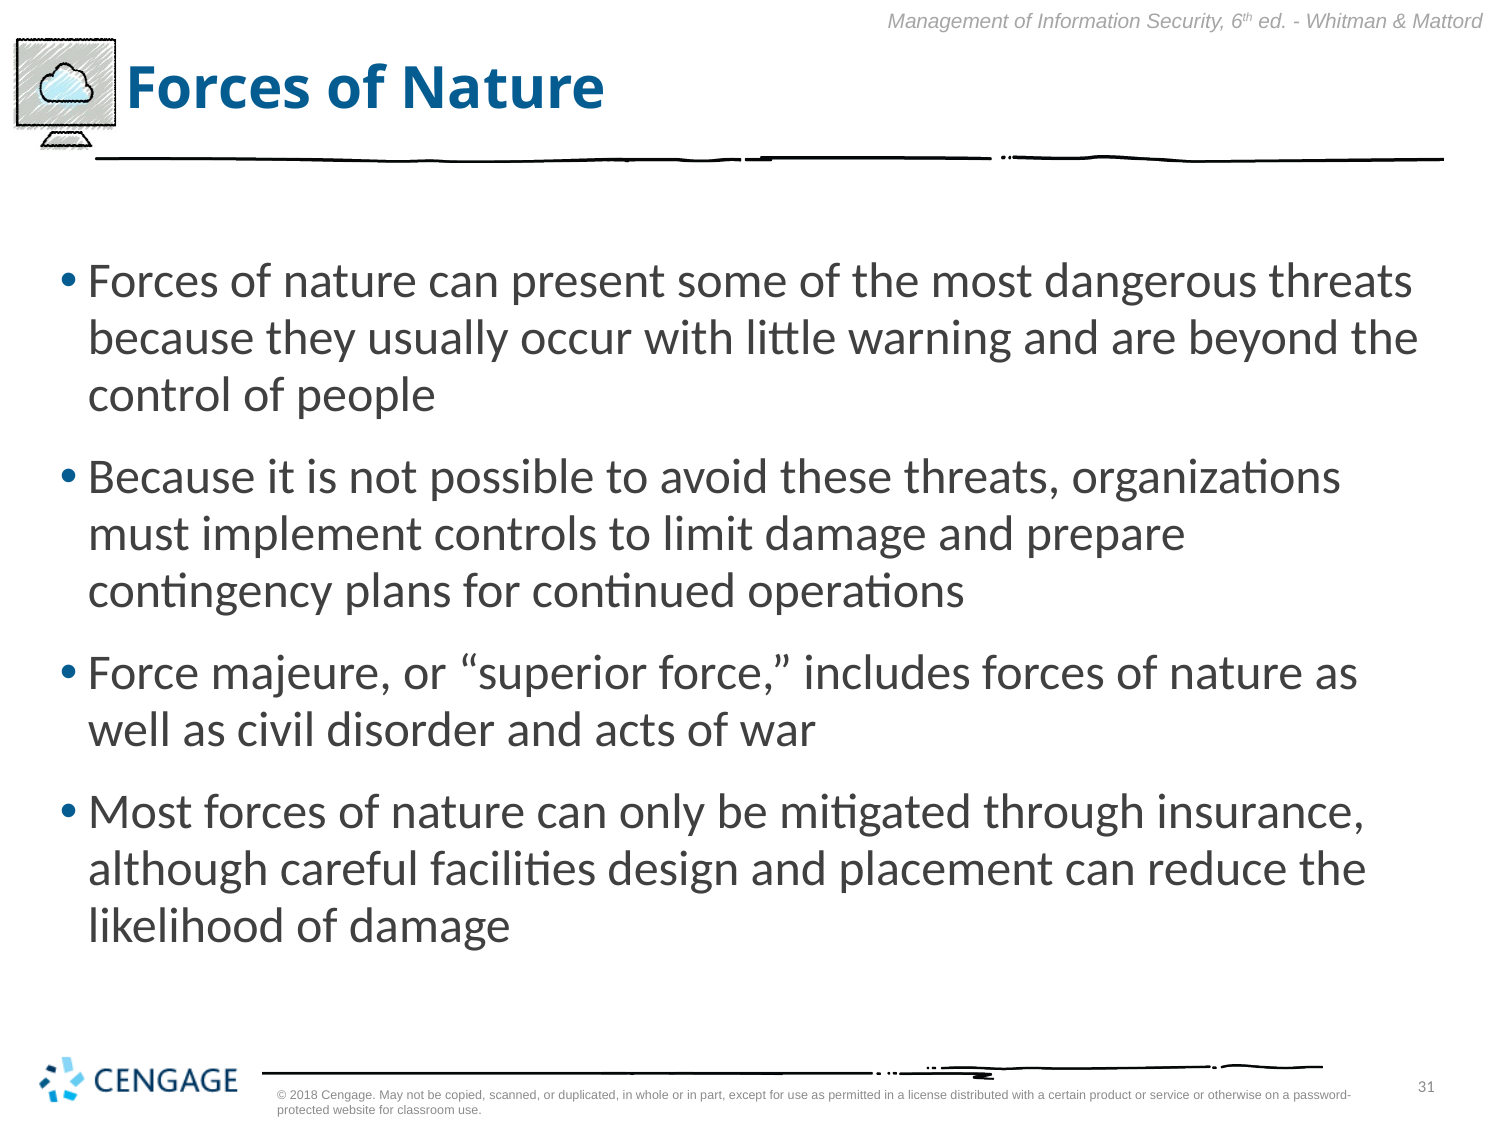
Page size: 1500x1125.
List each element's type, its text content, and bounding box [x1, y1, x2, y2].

picture [13, 36, 117, 151]
title Forces of Nature [125, 60, 1442, 121]
picture [19, 1043, 250, 1115]
list Forces of nature can present some of the most dangerous threats because they usually occur with little warning and are beyond the control of people Because it is not possible to avoid these threats, organizations must implement controls to limit damage and prepare contingency plans for continued operations Force majeure, or “superior force,” includes forces of nature as well as civil disorder and acts of war Most forces of nature can only be mitigated through insurance, although careful facilities design and placement can reduce the likelihood of damage [59, 252, 1441, 962]
picture [95, 155, 1444, 163]
picture [262, 1064, 1323, 1080]
